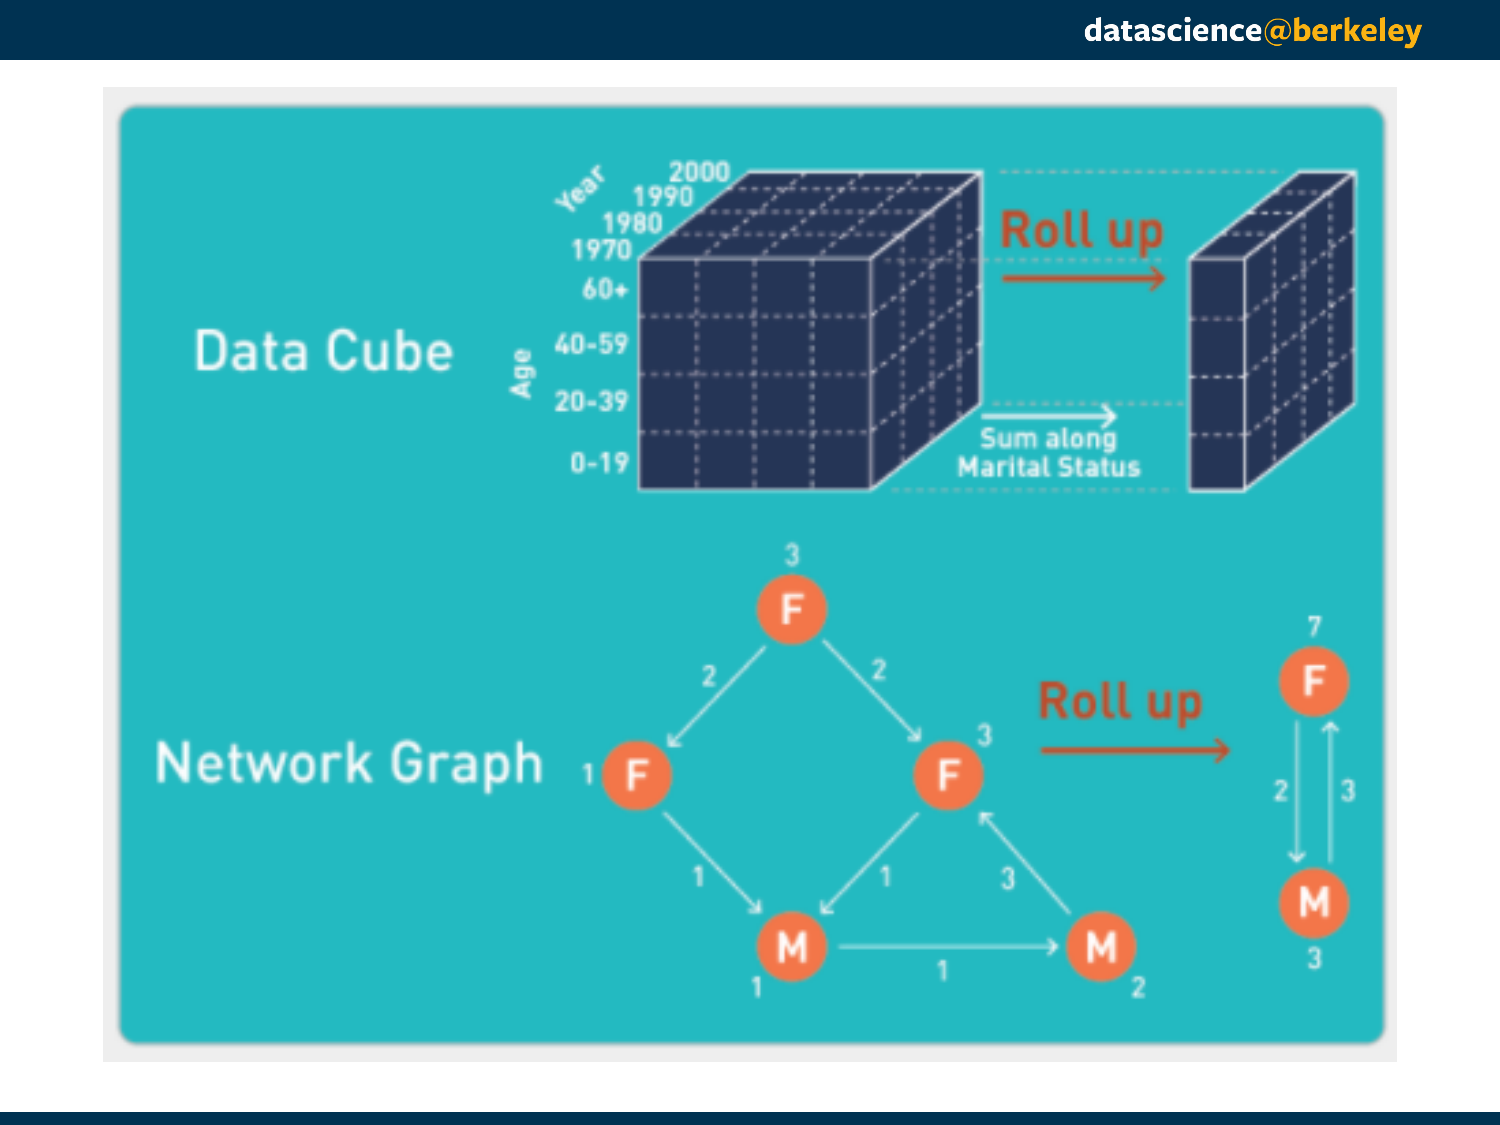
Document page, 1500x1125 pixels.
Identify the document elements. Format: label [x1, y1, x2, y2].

picture [1079, 10, 1431, 52]
list [103, 87, 1397, 1062]
